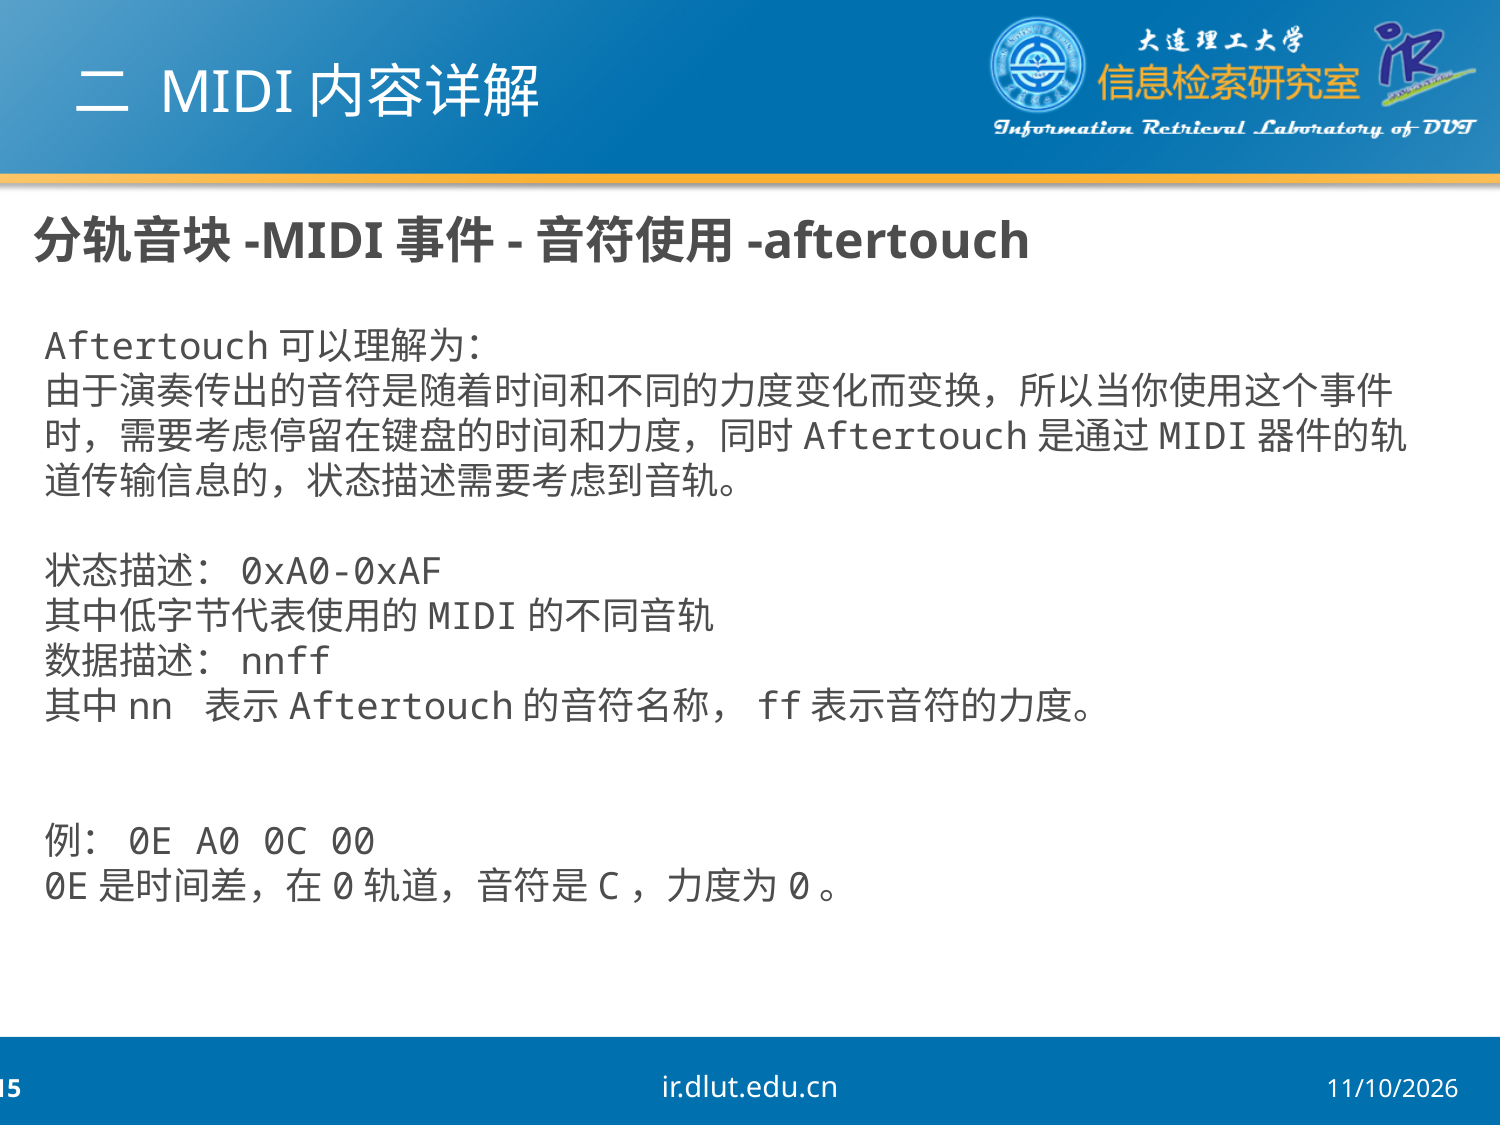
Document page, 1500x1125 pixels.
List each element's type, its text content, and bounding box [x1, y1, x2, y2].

text_box Aftertouch可以理解为： 由于演奏传出的音符是随着时间和不同的力度变化而变换，所以当你使用这个事件时，需要考虑停留在键盘的时间和力度，同时Aftertouch是通过MIDI器件的轨道传输信息的，状态描述需要考虑到音轨。 状态描述：0xA0-0xAF 其中低字节代表使用的MIDI的不同音轨 数据描述：nnff 其中nn 表示Aftertouch的音符名称，ff表示音符的力度。 例：0E A0 0C 00 0E是时间差，在0轨道，音符是C，力度为0。 [29, 314, 1459, 915]
title 二 MIDI内容详解 [58, 45, 944, 133]
text_box 分轨音块-MIDI事件-音符使用-aftertouch [17, 201, 1317, 276]
picture [0, 0, 1500, 1125]
